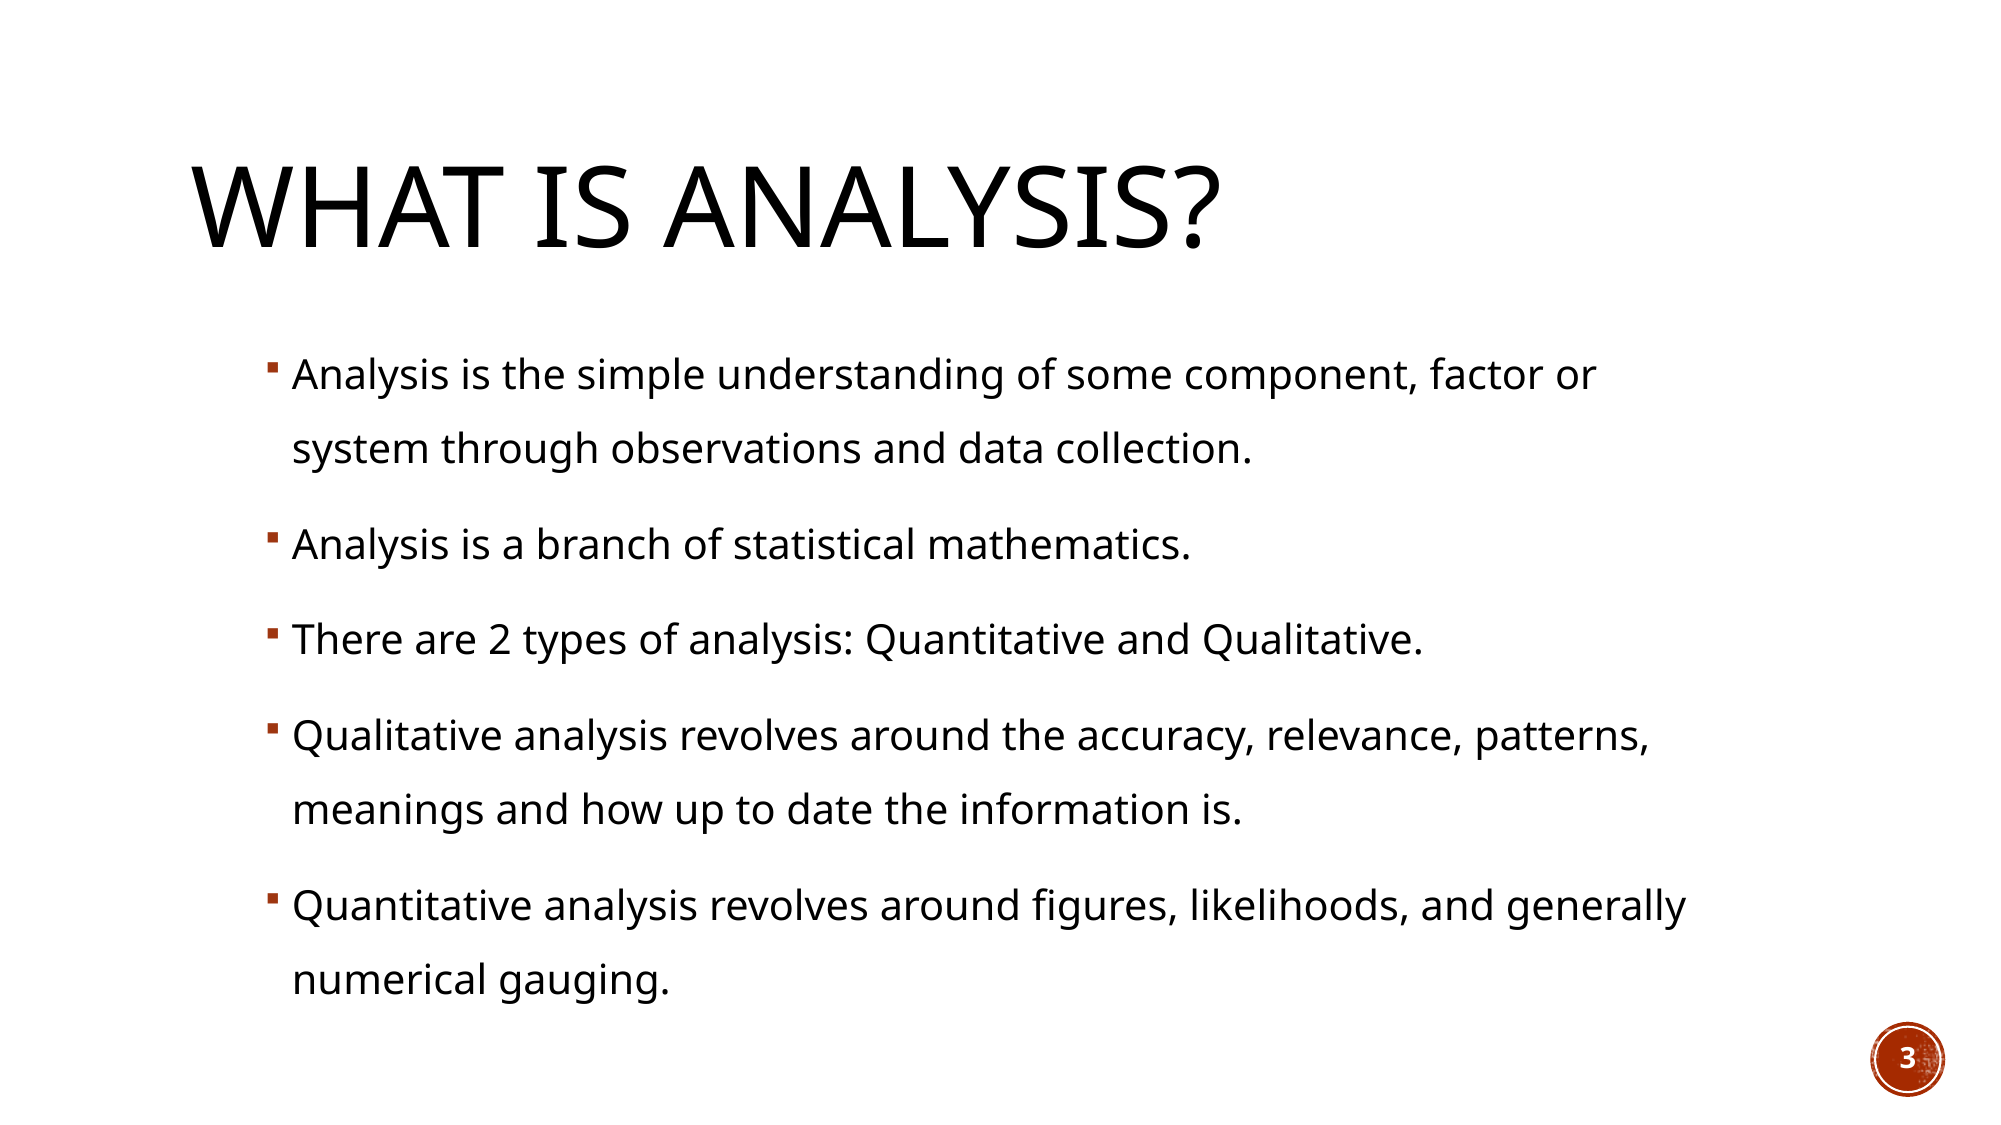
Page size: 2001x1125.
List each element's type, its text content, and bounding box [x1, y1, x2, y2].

title What is analysis? [175, 79, 1826, 344]
slide_number 3 [1855, 1028, 1961, 1089]
list Analysis is the simple understanding of some component, factor or system through observations and data collection. Analysis is a branch of statistical mathematics. There are 2 types of analysis: Quantitative and Qualitative. Qualitative analysis revolves around the accuracy, relevance, patterns, meanings and how up to date the information is. Quantitative analysis revolves around figures, likelihoods, and generally numerical gauging. [249, 315, 1750, 1016]
